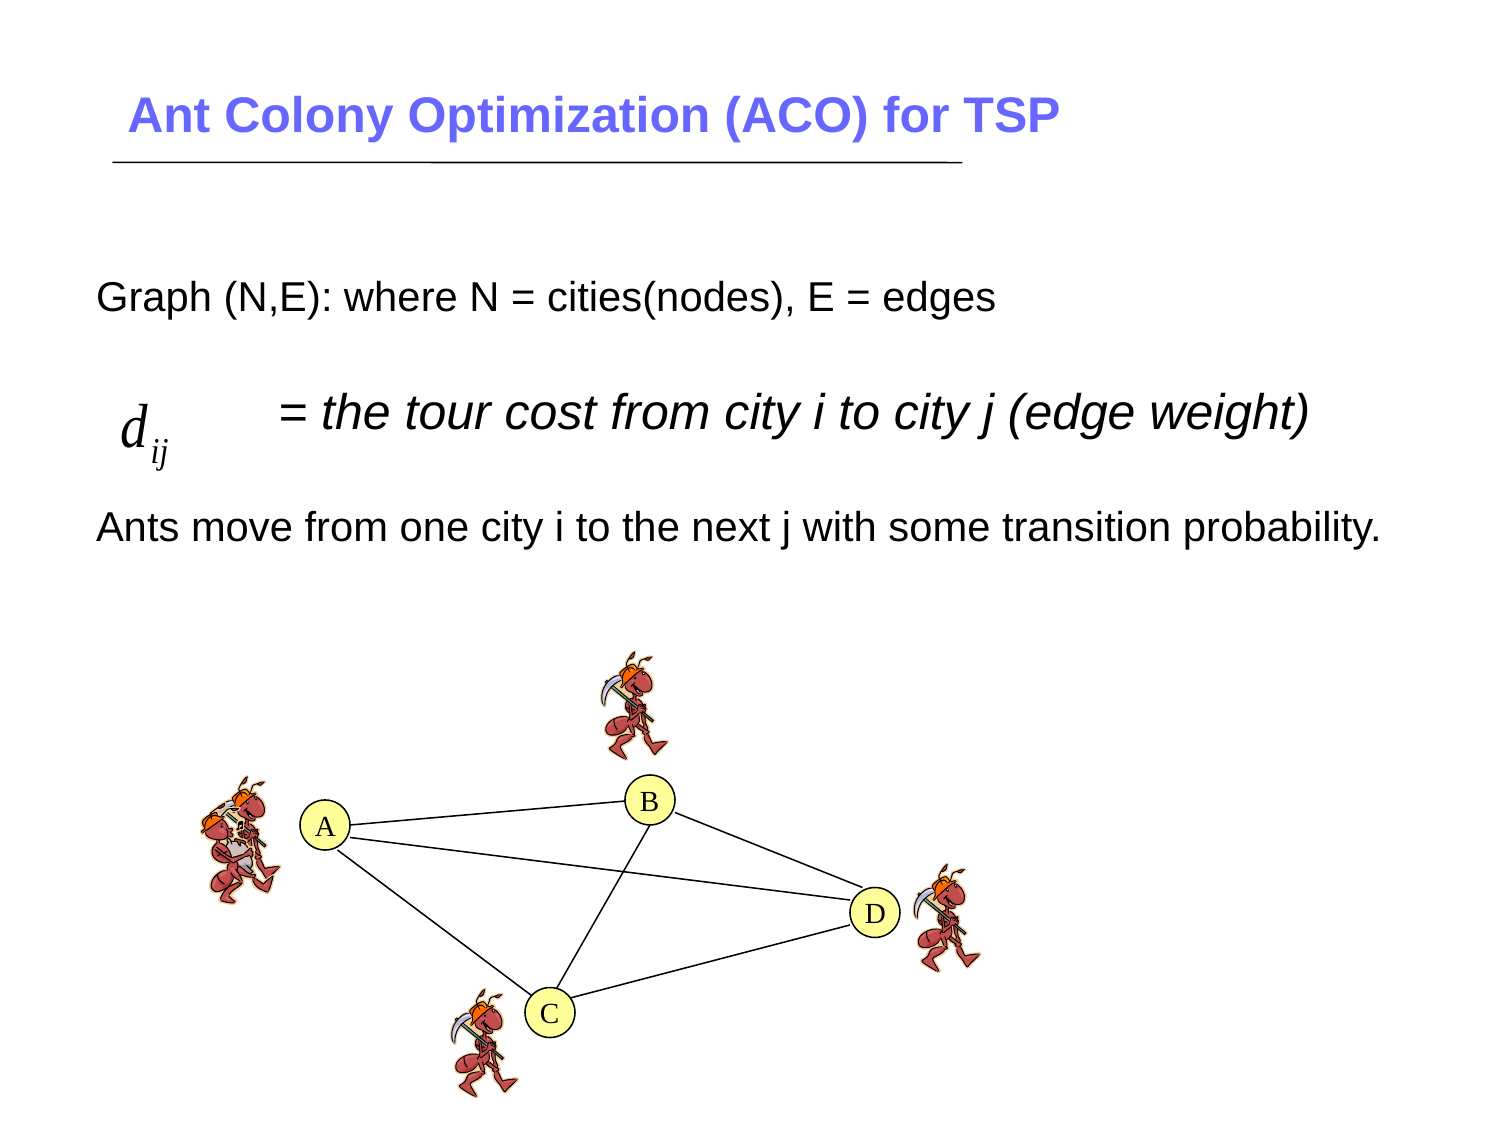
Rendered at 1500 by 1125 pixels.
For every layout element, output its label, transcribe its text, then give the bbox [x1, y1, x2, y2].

text_box Graph (N,E): where N = cities(nodes), E = edges = the tour cost from city i to city j (edge weight) Ants move from one city i to the next j with some transition probability. [81, 262, 1457, 618]
picture [912, 862, 984, 976]
picture [112, 374, 200, 485]
picture [599, 649, 672, 763]
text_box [299, 774, 901, 1038]
picture [199, 774, 284, 907]
picture [449, 1038, 522, 1101]
text_box Ant Colony Optimization (ACO) for TSP [112, 74, 1213, 150]
